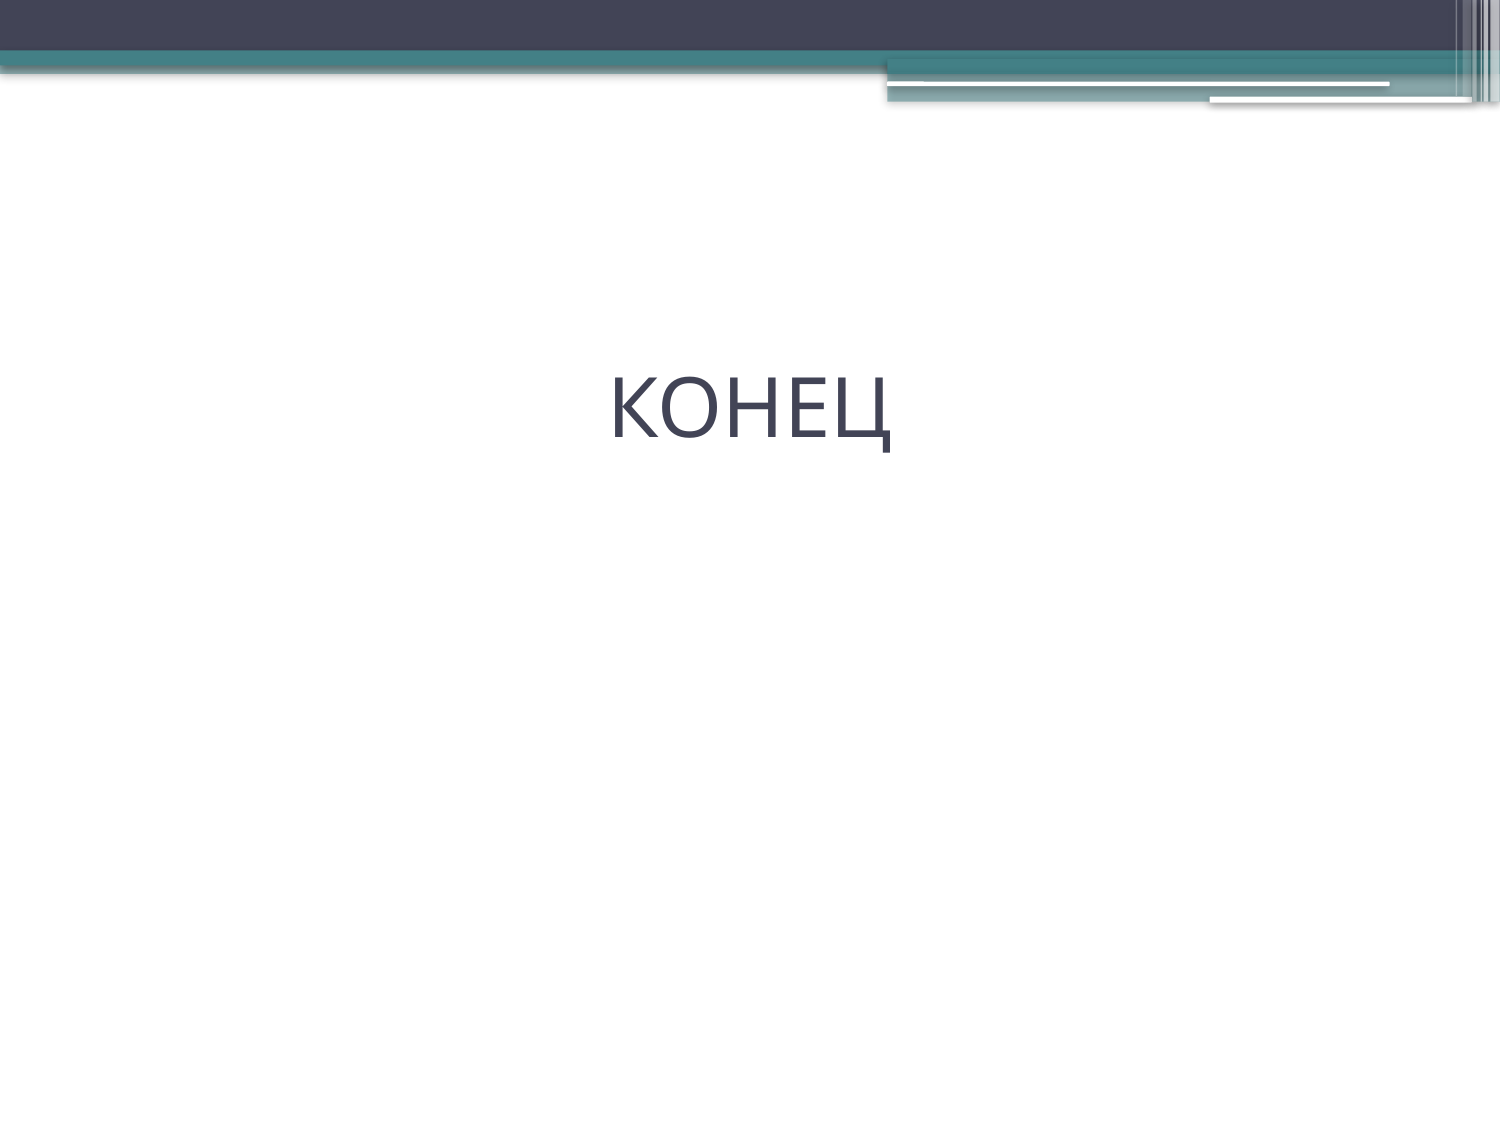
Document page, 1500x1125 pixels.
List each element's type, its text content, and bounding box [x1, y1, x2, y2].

title КОНЕЦ [75, 187, 1425, 622]
